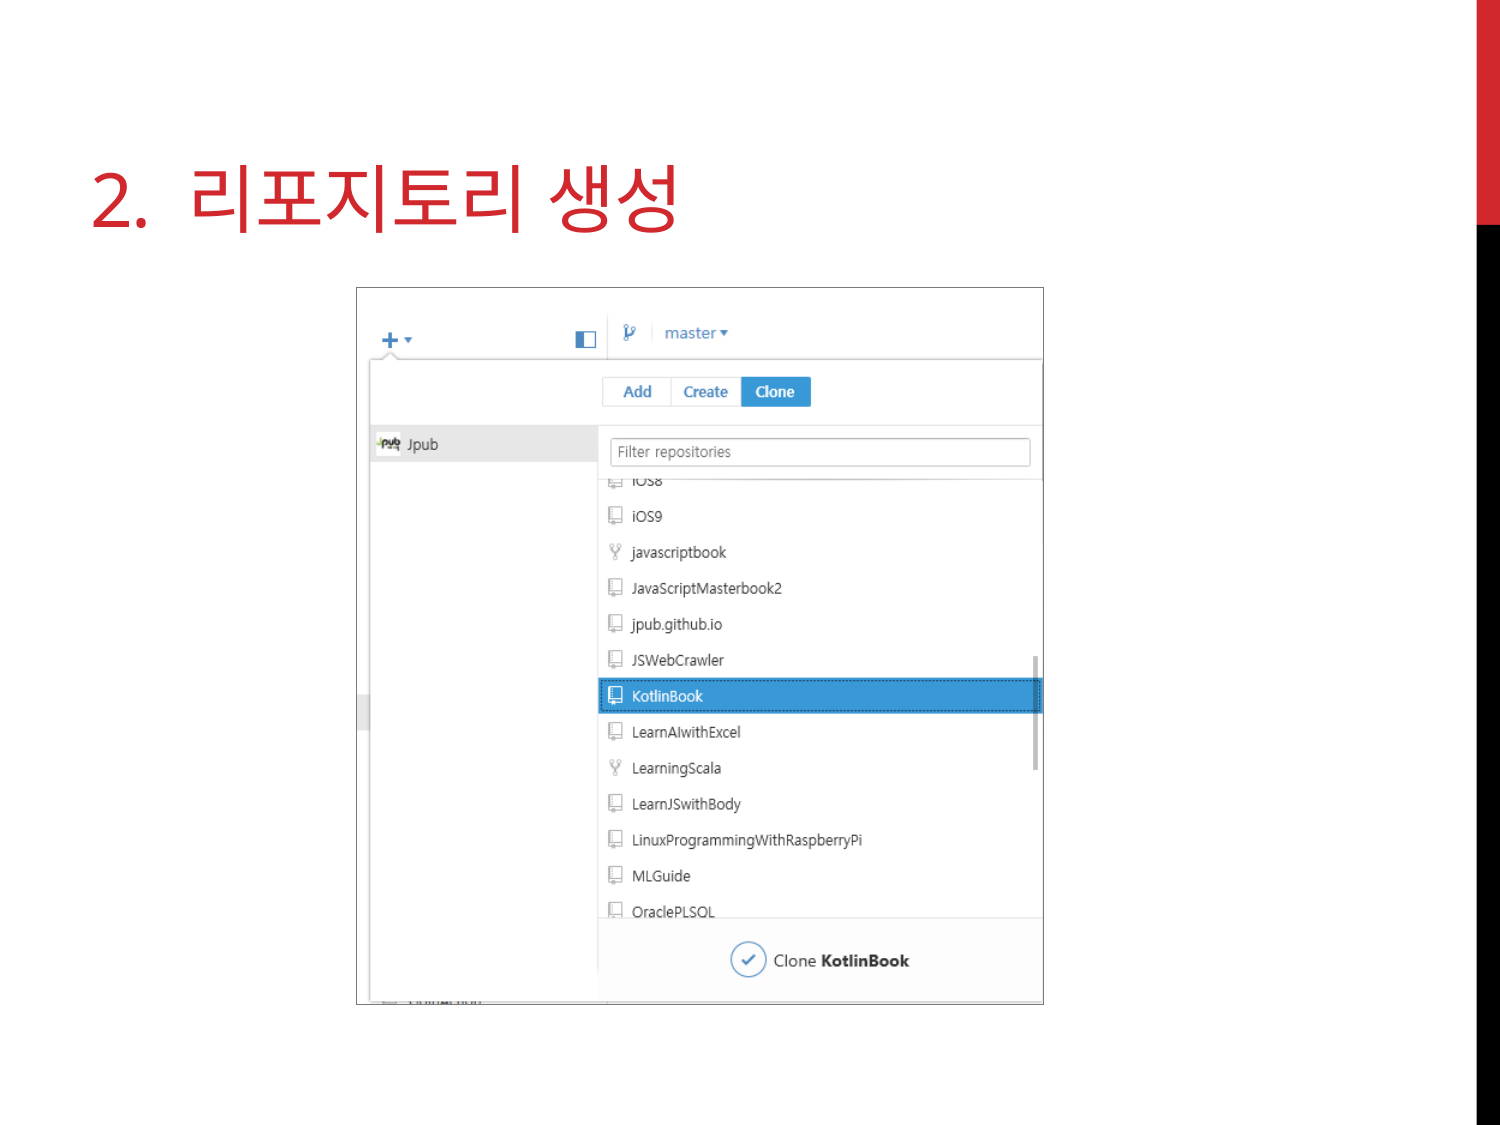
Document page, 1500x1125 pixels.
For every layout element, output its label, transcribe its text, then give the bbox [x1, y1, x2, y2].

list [356, 286, 1044, 1006]
title 2. 리포지토리 생성 [75, 25, 1025, 250]
